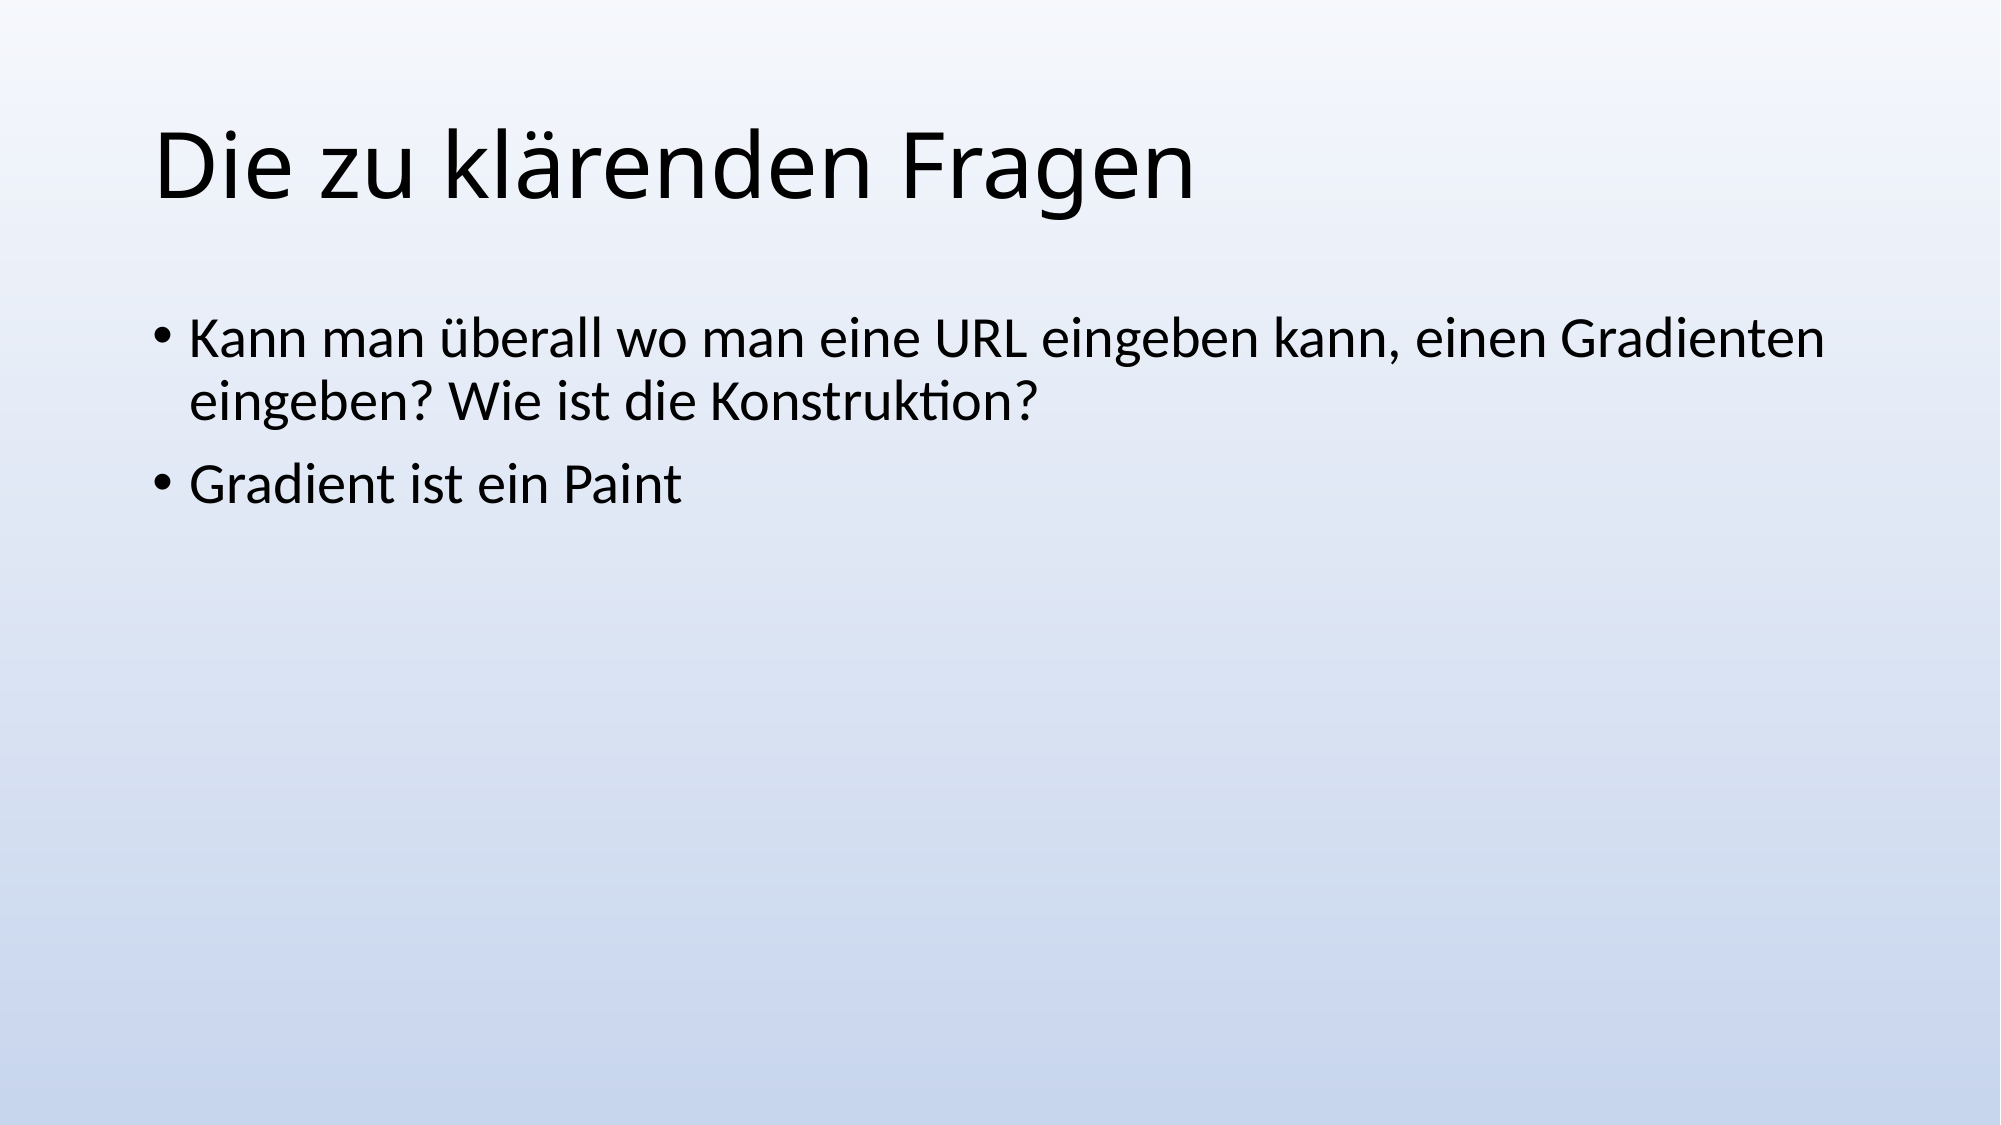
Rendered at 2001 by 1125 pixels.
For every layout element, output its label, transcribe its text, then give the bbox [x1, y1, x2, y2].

list Kann man überall wo man eine URL eingeben kann, einen Gradienten eingeben? Wie ist die Konstruktion? Gradient ist ein Paint [137, 299, 1863, 1014]
title Die zu klärenden Fragen [137, 59, 1863, 278]
